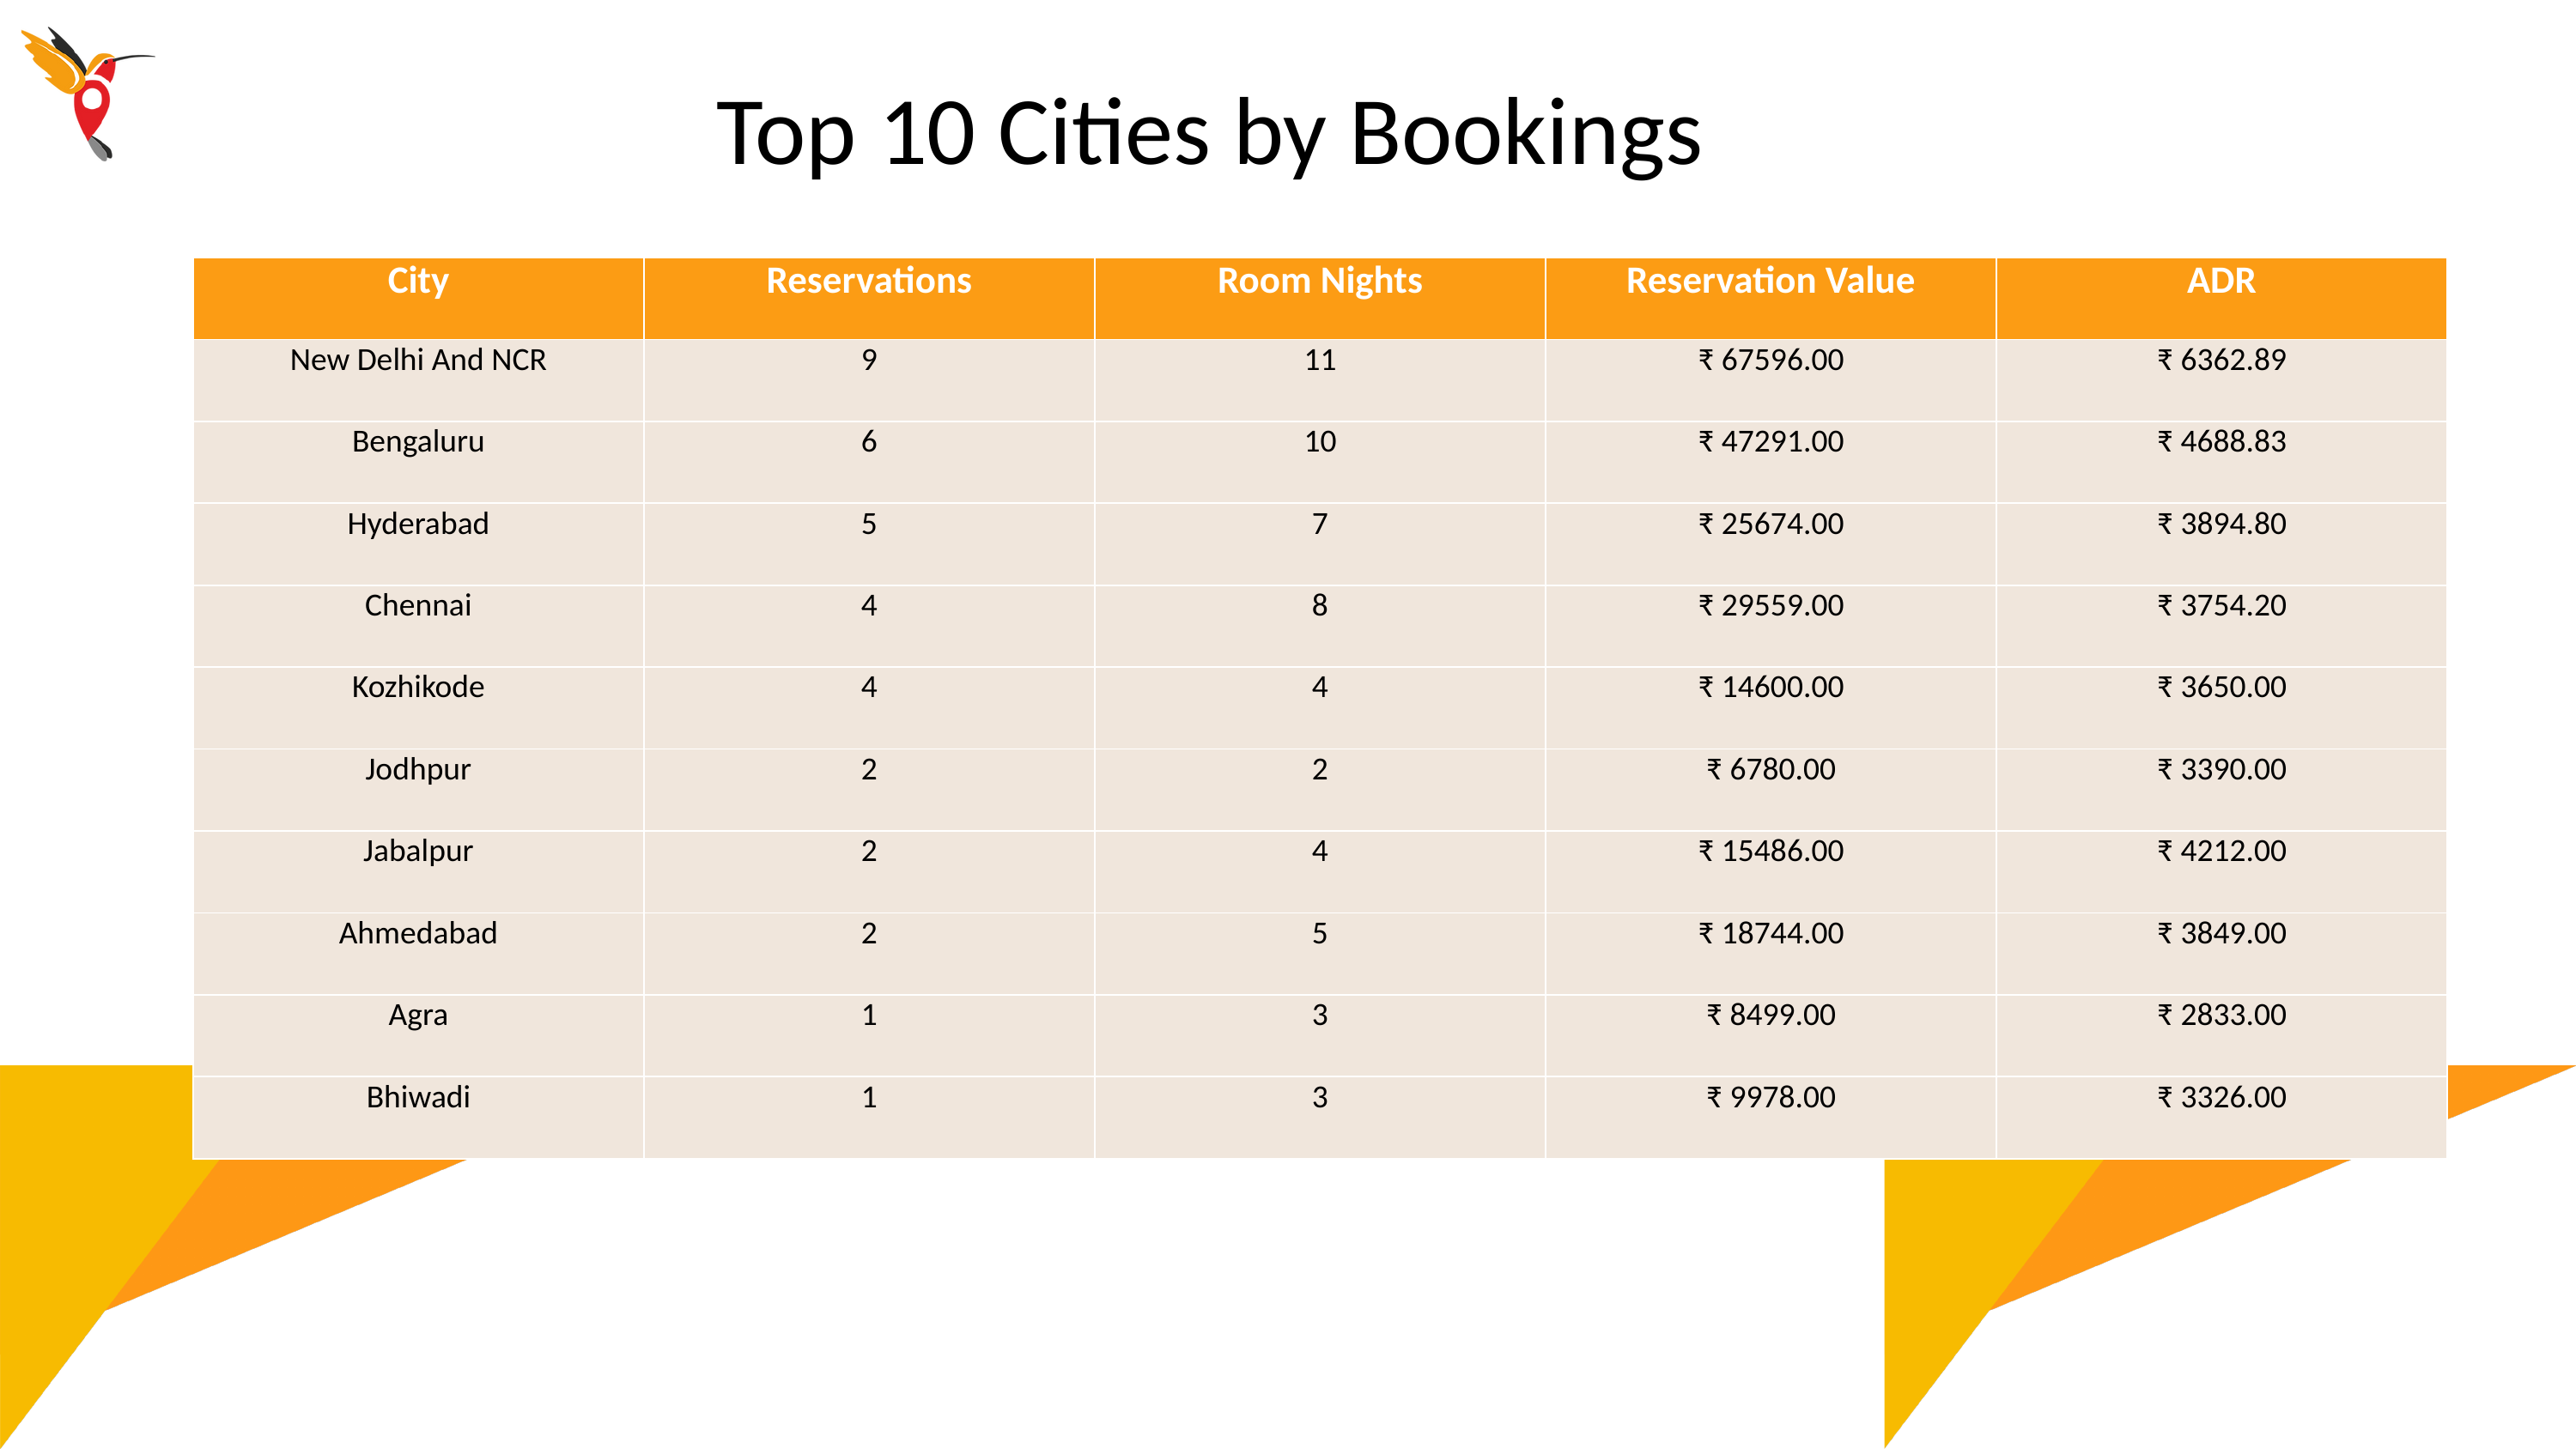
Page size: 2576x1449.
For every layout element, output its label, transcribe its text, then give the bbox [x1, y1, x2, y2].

table_header Reservations [645, 258, 1094, 339]
table_cell ₹ 3390.00 [1997, 749, 2446, 830]
table_cell Jodhpur [194, 749, 643, 830]
table_cell 7 [1096, 504, 1545, 585]
table_cell Hyderabad [194, 504, 643, 585]
table_cell 5 [1096, 913, 1545, 994]
table_cell ₹ 6780.00 [1546, 749, 1996, 830]
table_cell ₹ 15486.00 [1546, 832, 1996, 912]
table_cell Bengaluru [194, 422, 643, 502]
table_cell ₹ 14600.00 [1546, 668, 1996, 749]
table_cell Agra [194, 996, 643, 1076]
table_cell ₹ 6362.89 [1997, 340, 2446, 421]
table_header Reservation Value [1546, 258, 1996, 339]
table_cell 2 [645, 832, 1094, 912]
table_cell ₹ 3326.00 [1997, 1077, 2446, 1158]
table_cell 9 [645, 340, 1094, 421]
table_cell 8 [1096, 586, 1545, 666]
table_cell ₹ 8499.00 [1546, 996, 1996, 1076]
table_cell ₹ 3650.00 [1997, 668, 2446, 749]
table_cell 10 [1096, 422, 1545, 502]
table_cell New Delhi And NCR [194, 340, 643, 421]
table_cell Kozhikode [194, 668, 643, 749]
table_cell ₹ 25674.00 [1546, 504, 1996, 585]
table_cell Bhiwadi [194, 1077, 643, 1158]
table_header City [194, 258, 643, 339]
table_cell 4 [645, 586, 1094, 666]
text_box [21, 27, 155, 161]
table_cell 2 [645, 913, 1094, 994]
table_cell ₹ 18744.00 [1546, 913, 1996, 994]
table_cell ₹ 4688.83 [1997, 422, 2446, 502]
table_cell ₹ 67596.00 [1546, 340, 1996, 421]
table_cell 4 [645, 668, 1094, 749]
table_cell 3 [1096, 996, 1545, 1076]
table_cell ₹ 3849.00 [1997, 913, 2446, 994]
table_header Room Nights [1096, 258, 1545, 339]
table_cell 1 [645, 996, 1094, 1076]
table_cell ₹ 9978.00 [1546, 1077, 1996, 1158]
table_cell ₹ 3754.20 [1997, 586, 2446, 666]
table_cell 3 [1096, 1077, 1545, 1158]
table_cell ₹ 2833.00 [1997, 996, 2446, 1076]
table_cell 6 [645, 422, 1094, 502]
table_cell 4 [1096, 668, 1545, 749]
text_box Top 10 Cities by Bookings [535, 0, 1886, 254]
table_cell Chennai [194, 586, 643, 666]
table_cell 11 [1096, 340, 1545, 421]
table_cell ₹ 4212.00 [1997, 832, 2446, 912]
text_box [1884, 1065, 2576, 1449]
table_cell 4 [1096, 832, 1545, 912]
table_cell 1 [645, 1077, 1094, 1158]
table_cell 2 [645, 749, 1094, 830]
table_cell ₹ 47291.00 [1546, 422, 1996, 502]
table_cell ₹ 3894.80 [1997, 504, 2446, 585]
table_cell ₹ 29559.00 [1546, 586, 1996, 666]
text_box [0, 1065, 692, 1449]
table_cell 5 [645, 504, 1094, 585]
table_cell 2 [1096, 749, 1545, 830]
table_cell Ahmedabad [194, 913, 643, 994]
table_cell Jabalpur [194, 832, 643, 912]
table_header ADR [1997, 258, 2446, 339]
